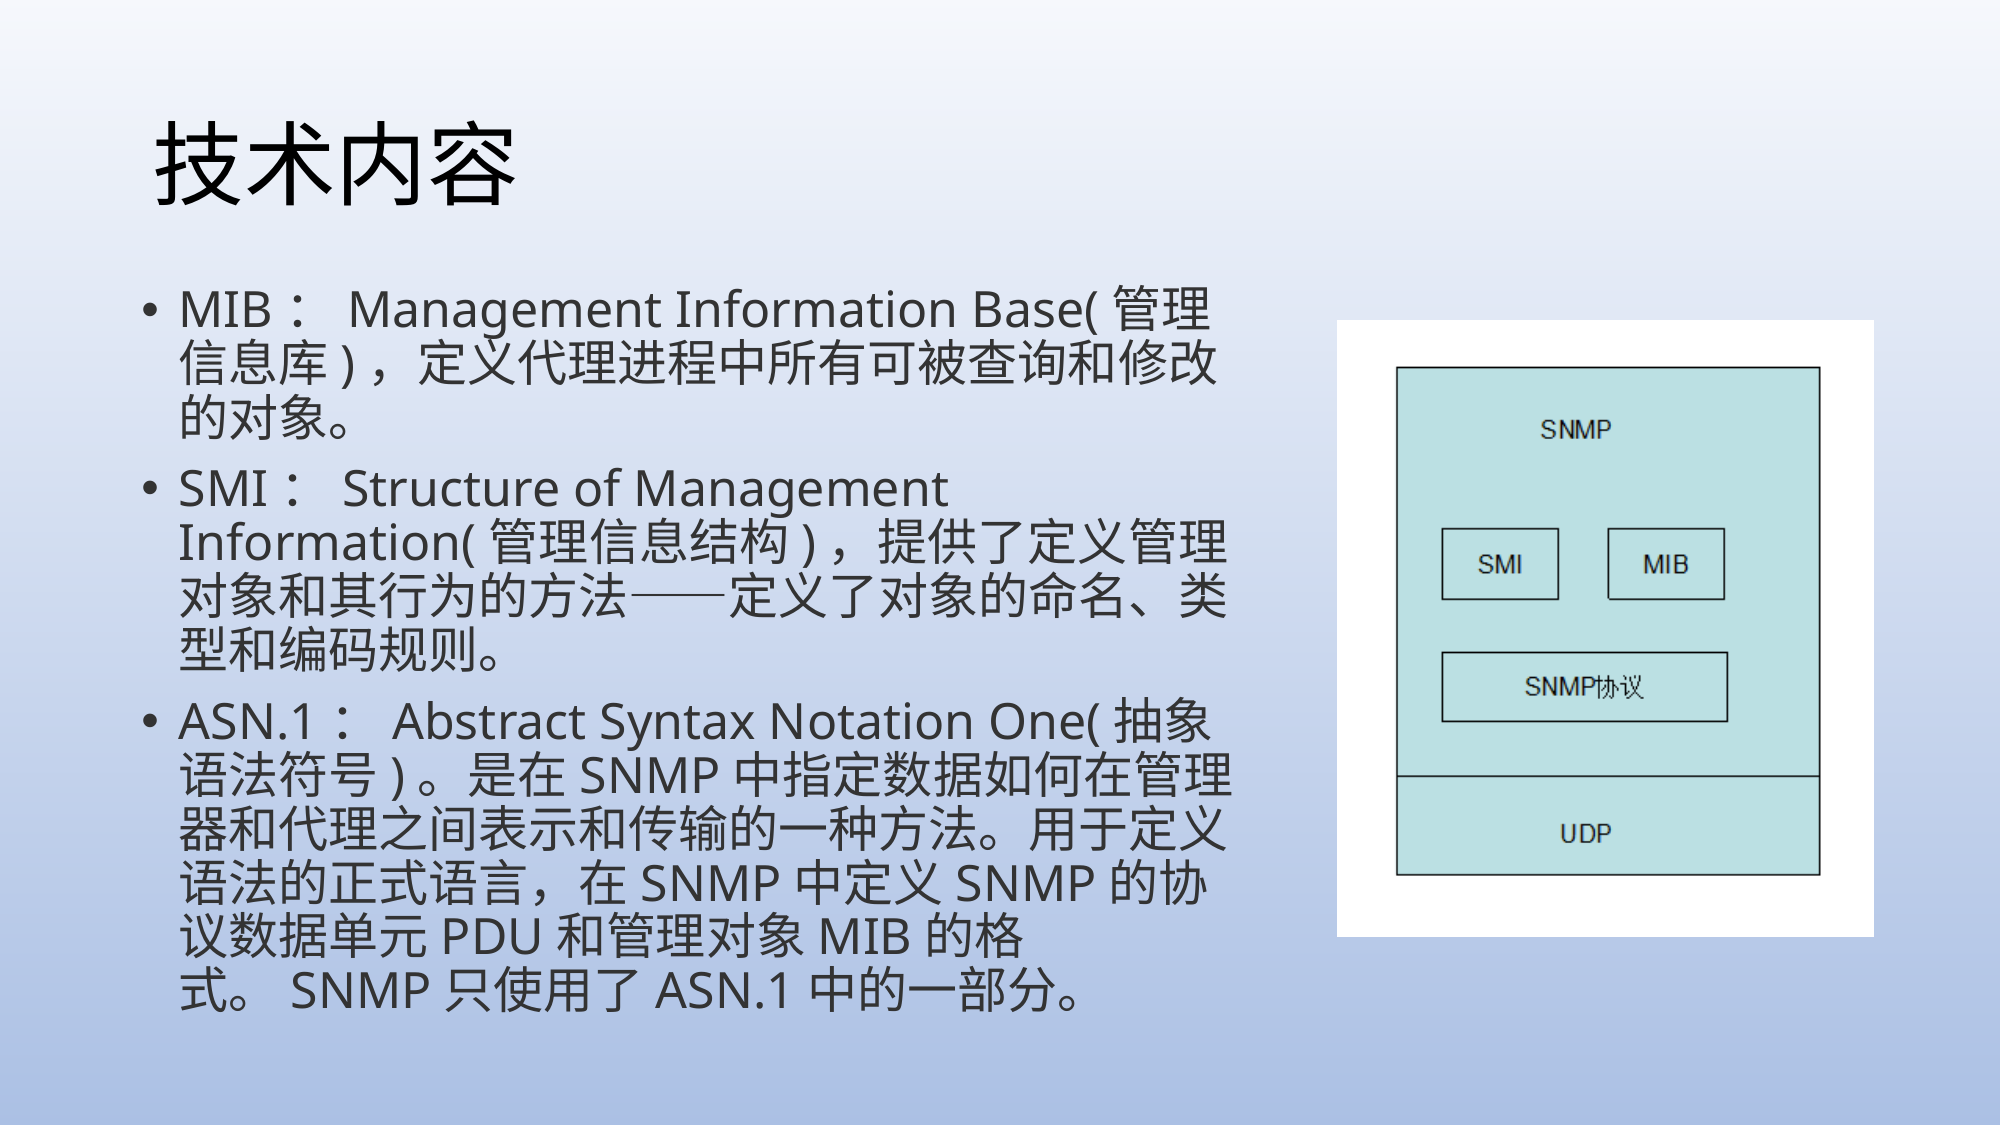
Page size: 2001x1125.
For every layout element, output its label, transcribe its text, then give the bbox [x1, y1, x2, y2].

title 技术内容 [137, 59, 1863, 278]
picture [1337, 320, 1874, 937]
text_box MIB：Management Information Base(管理信息库)，定义代理进程中所有可被查询和修改的对象。 SMI：Structure of Management Information(管理信息结构)，提供了定义管理对象和其行为的方法——定义了对象的命名、类型和编码规则。 ASN.1：Abstract Syntax Notation One(抽象语法符号)。是在SNMP中指定数据如何在管理器和代理之间表示和传输的一种方法。用于定义语法的正式语言，在SNMP中定义SNMP的协议数据单元PDU和管理对象MIB的格式。SNMP只使用了ASN.1中的一部分。 [126, 277, 1262, 1066]
